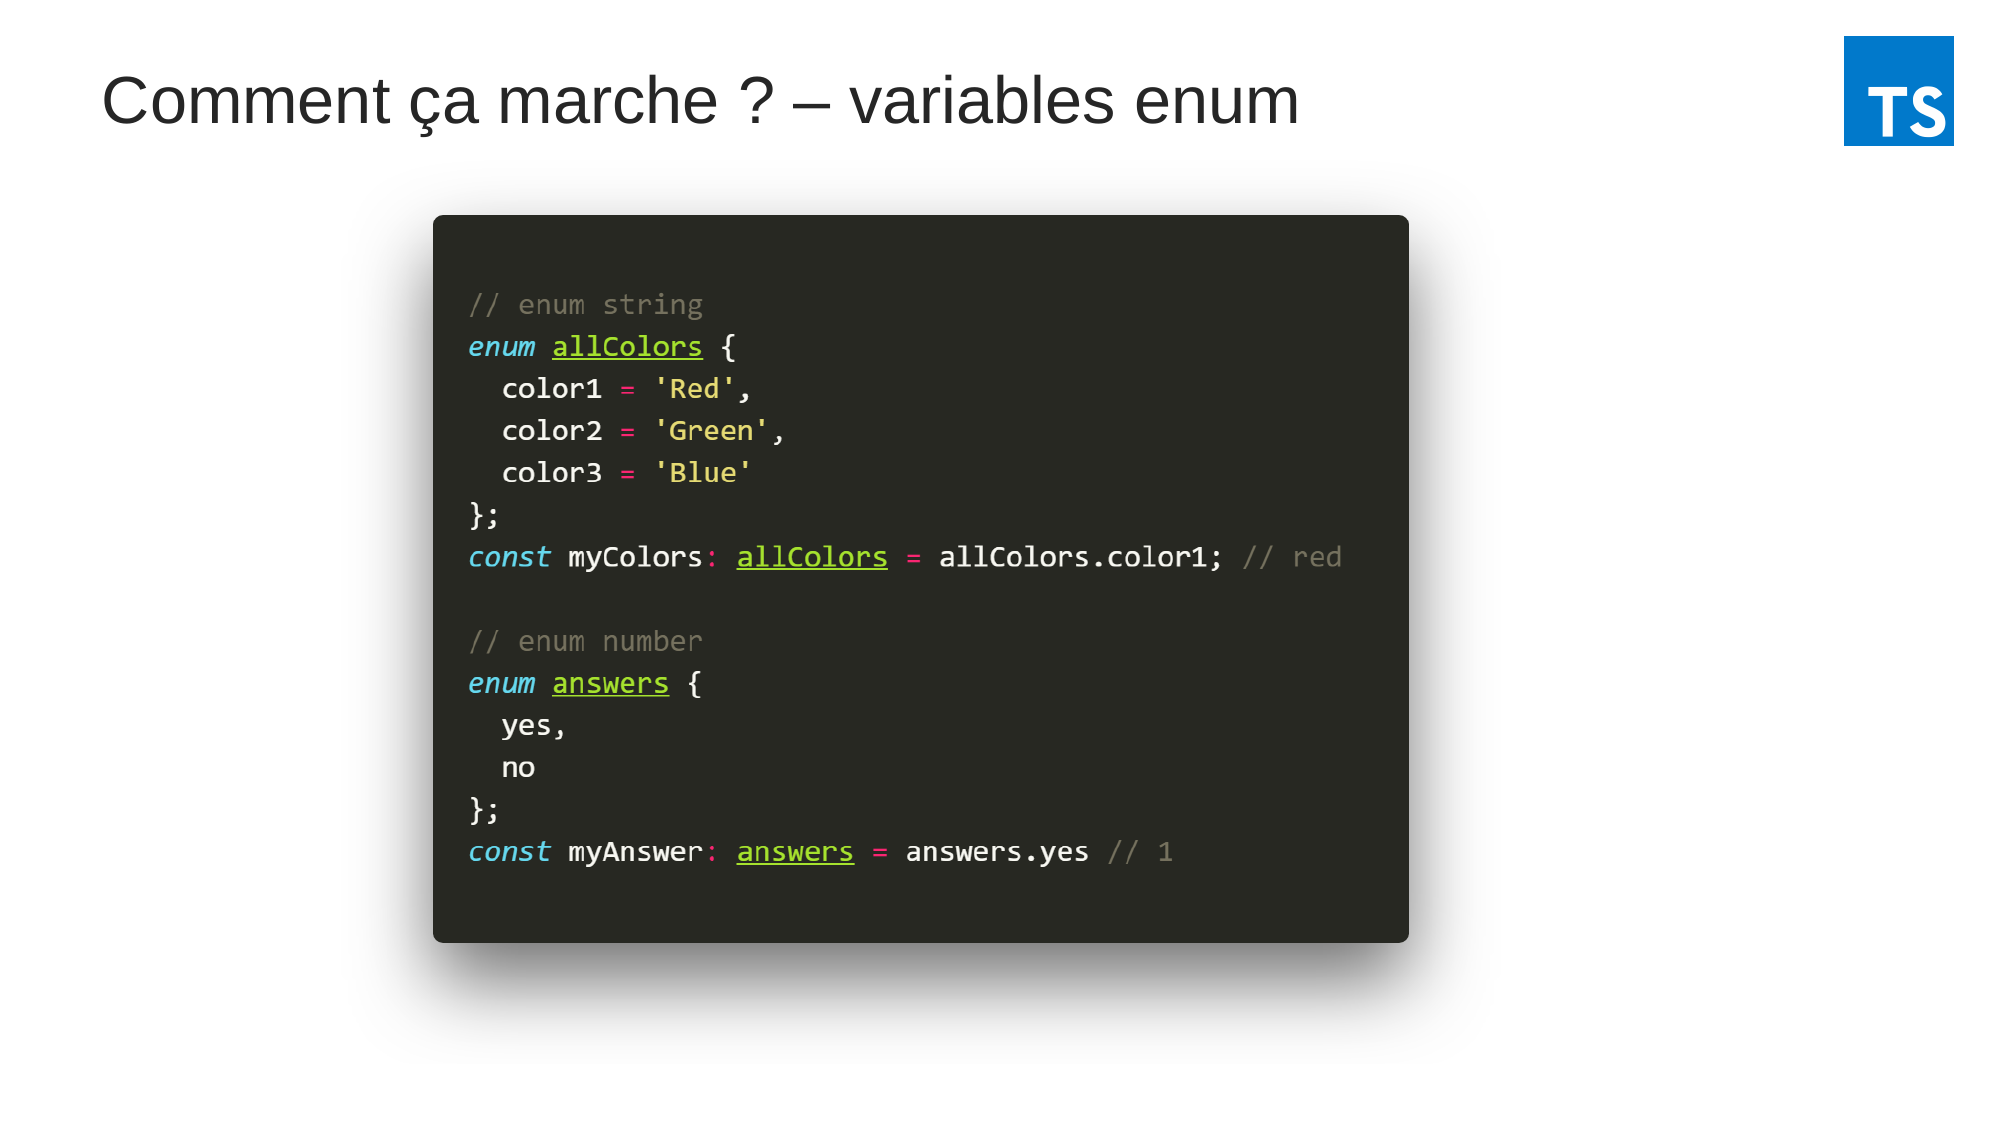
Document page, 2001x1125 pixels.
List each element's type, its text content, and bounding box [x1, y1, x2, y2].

picture [256, 91, 1585, 1064]
text_box Comment ça marche ? – variables enum [87, 49, 1508, 145]
picture [1844, 36, 1954, 146]
